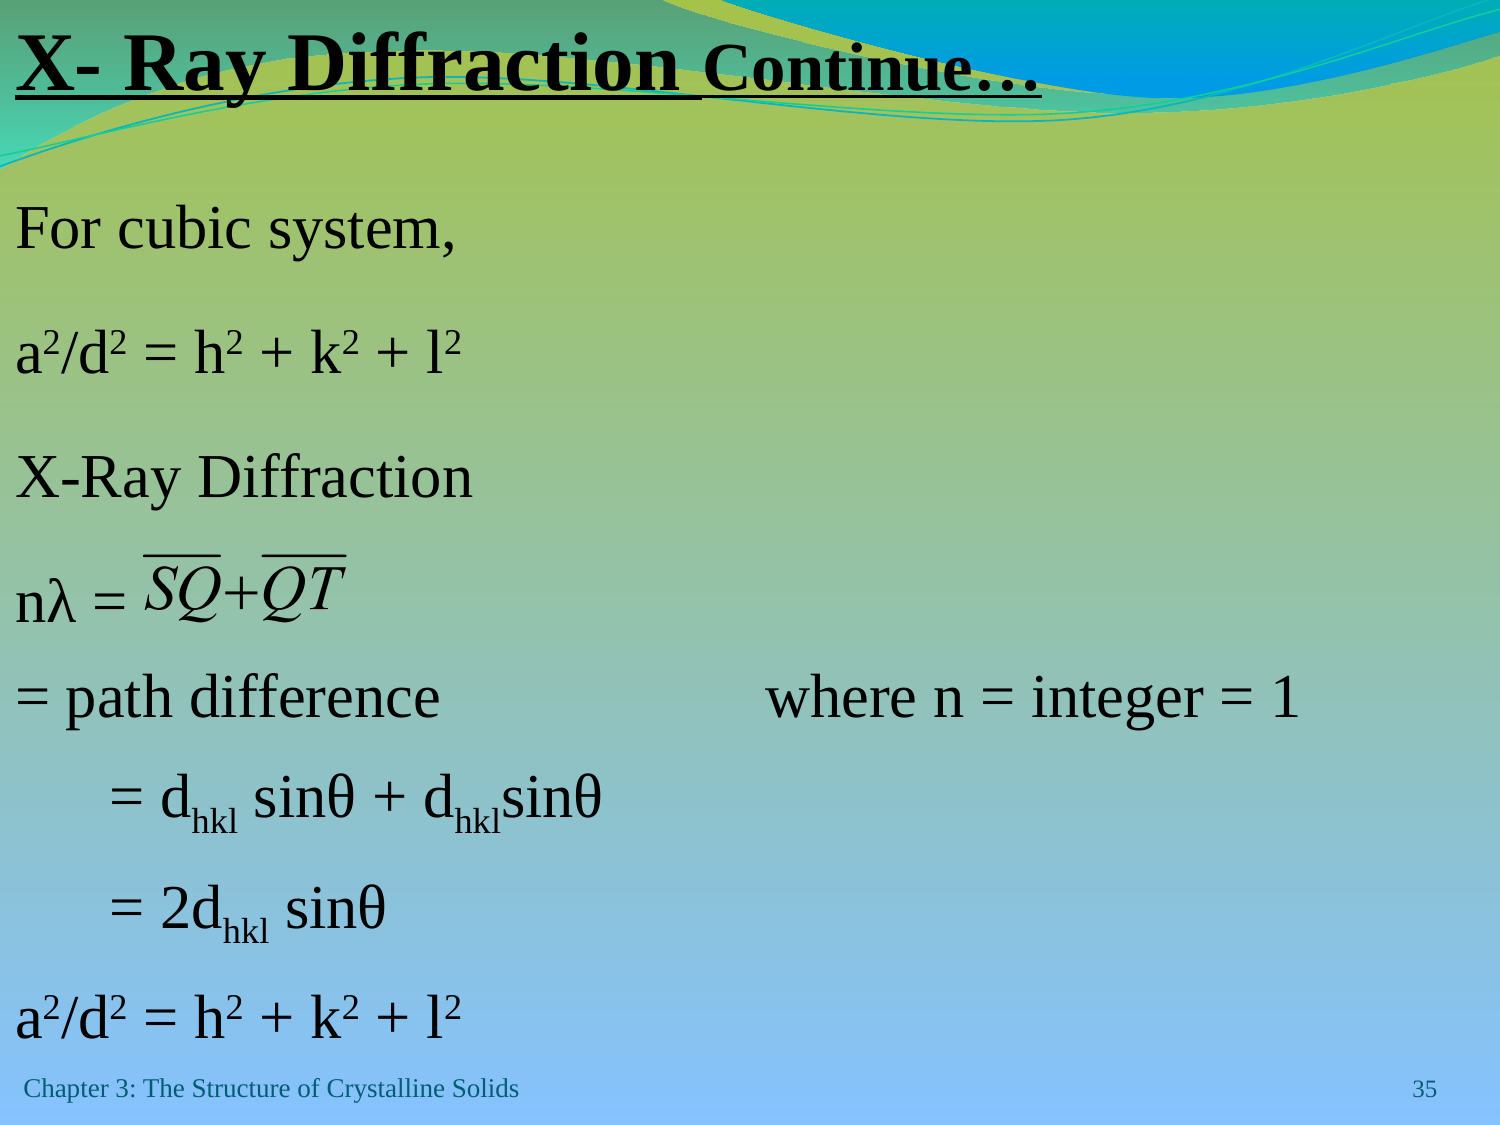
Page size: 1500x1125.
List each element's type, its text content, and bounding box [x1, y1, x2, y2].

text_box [0, 175, 1331, 1051]
text_box X- Ray Diffraction Continue… [0, 0, 1059, 116]
text_box Chapter 3: The Structure of Crystalline Solids [23, 1059, 621, 1103]
text_box ‹#› [1312, 1042, 1438, 1103]
